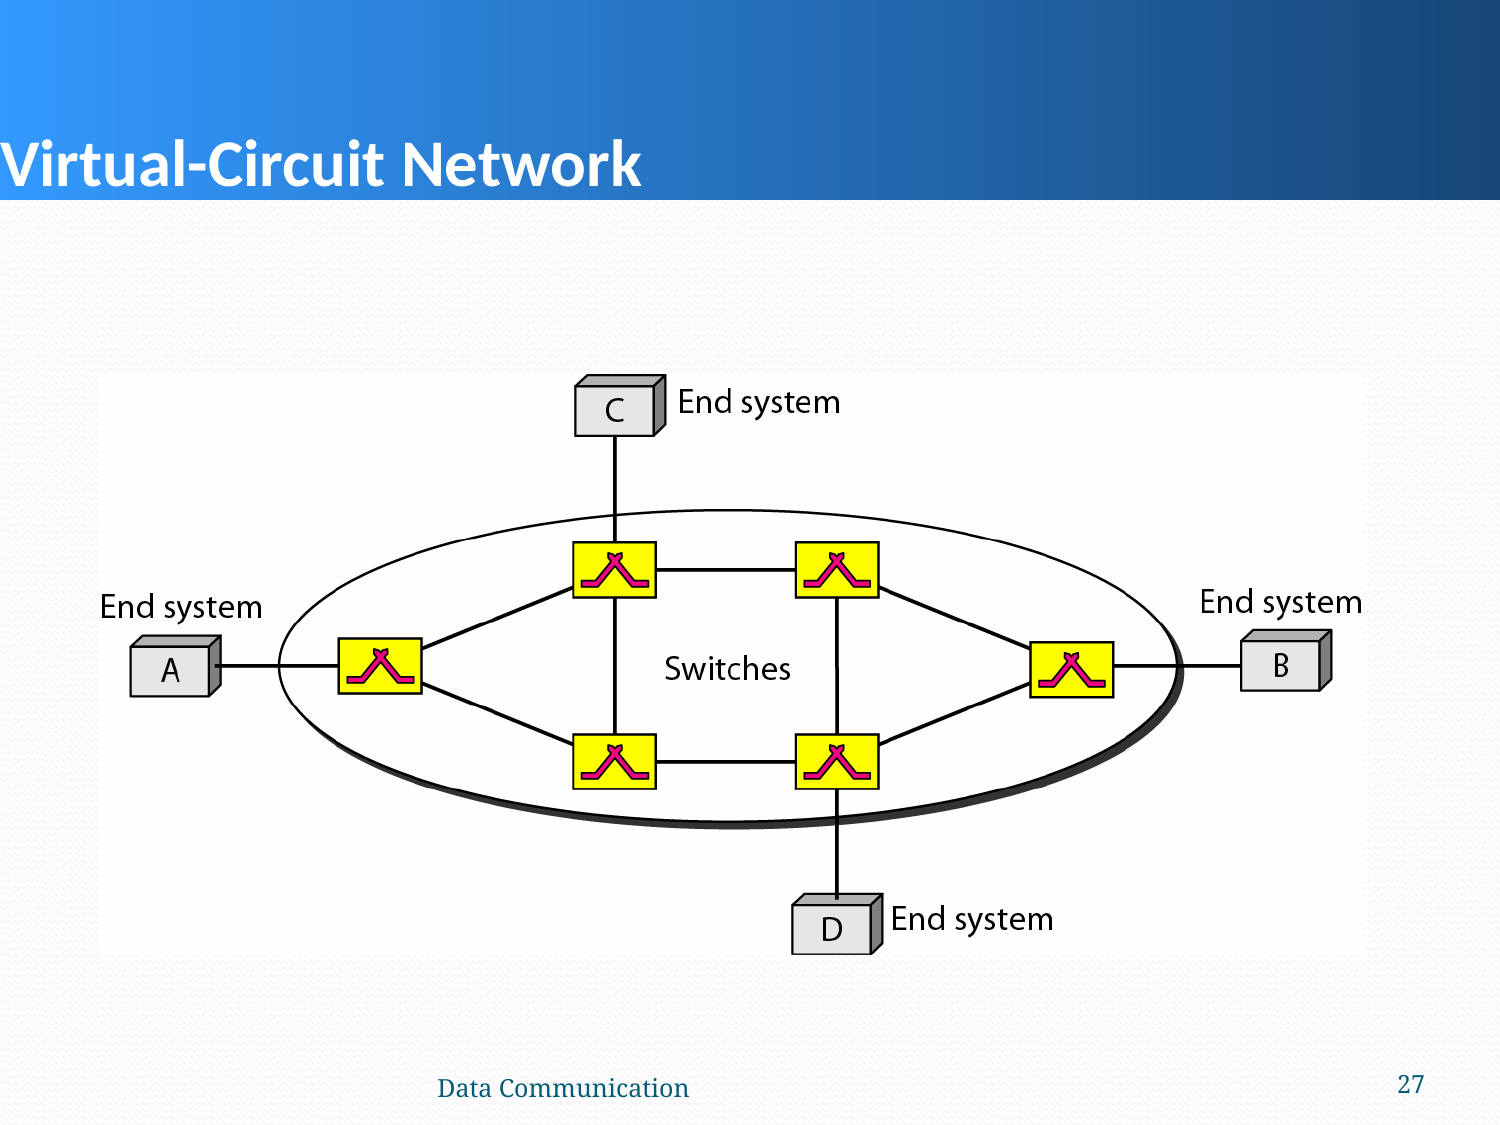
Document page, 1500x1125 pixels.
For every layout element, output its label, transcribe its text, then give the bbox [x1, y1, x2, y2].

picture [99, 374, 1363, 955]
footer Data Communication [437, 1042, 988, 1103]
title Virtual-Circuit Network [0, 0, 1500, 200]
slide_number 27 [1299, 1042, 1425, 1103]
